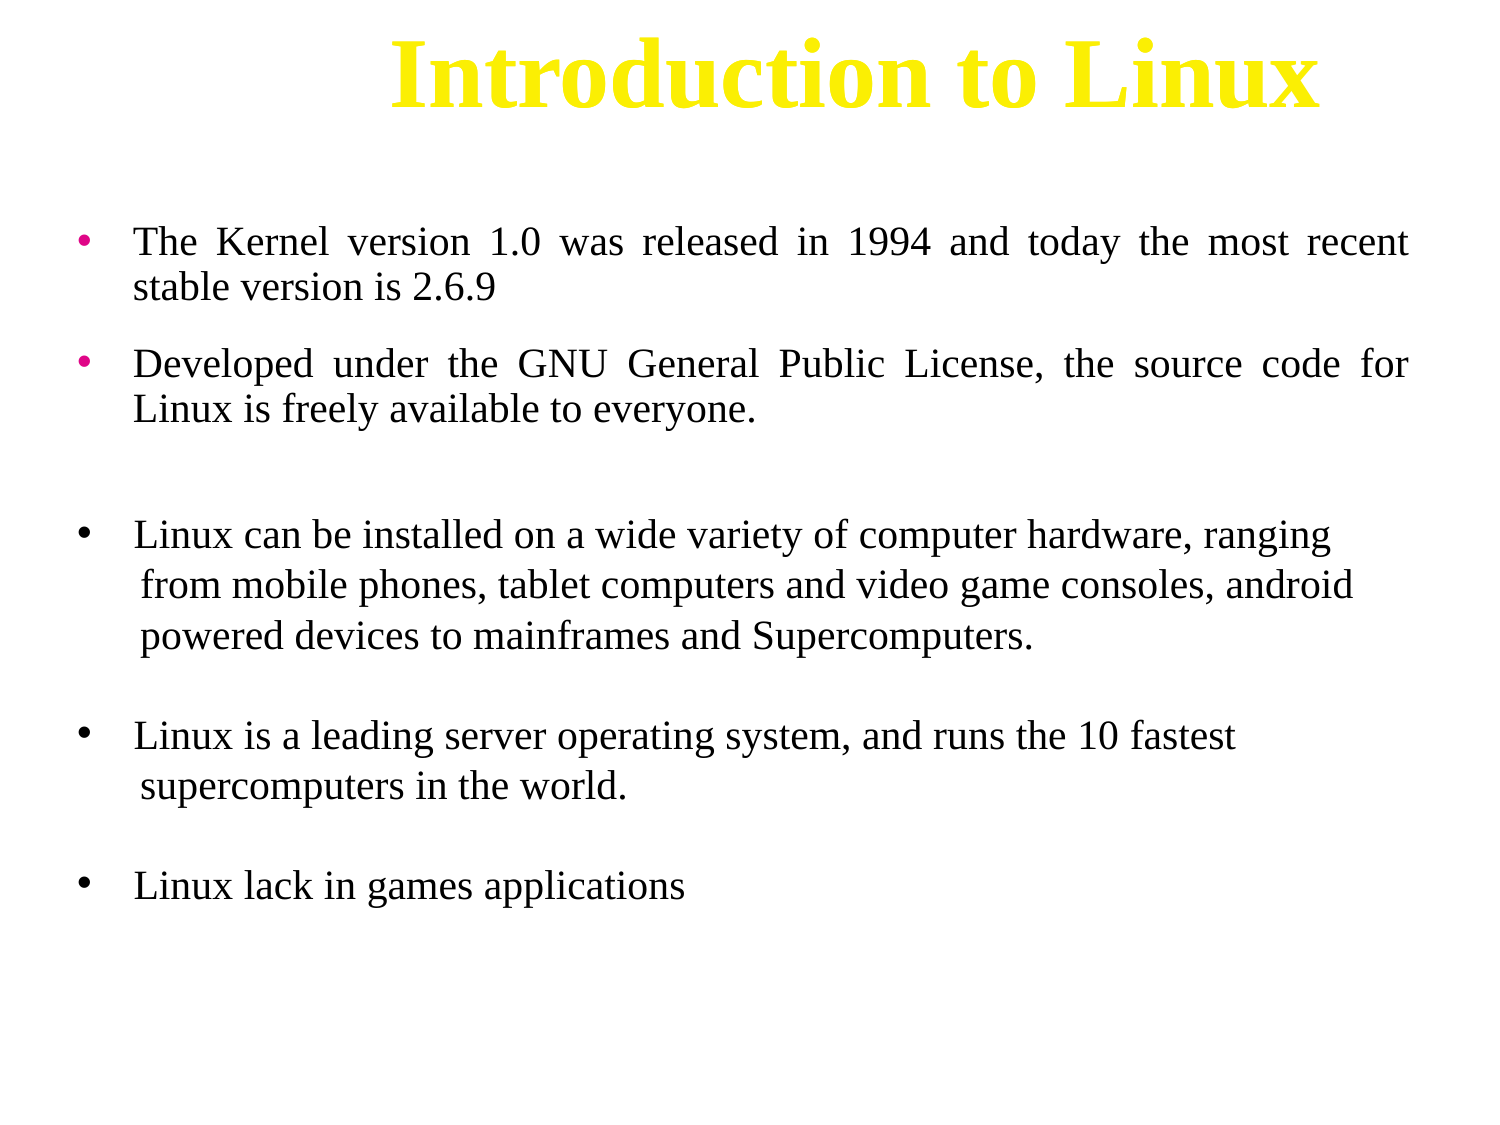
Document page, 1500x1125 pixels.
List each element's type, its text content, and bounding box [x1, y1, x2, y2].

text_box Introduction to Linux [312, 0, 1375, 113]
text_box The Kernel version 1.0 was released in 1994 and today the most recent stable version is 2.6.9 Developed under the GNU General Public License, the source code for Linux is freely available to everyone. Linux can be installed on a wide variety of computer hardware, ranging from mobile phones, tablet computers and video game consoles, android powered devices to mainframes and Supercomputers. Linux is a leading server operating system, and runs the 10 fastest supercomputers in the world. Linux lack in games applications [62, 212, 1425, 992]
